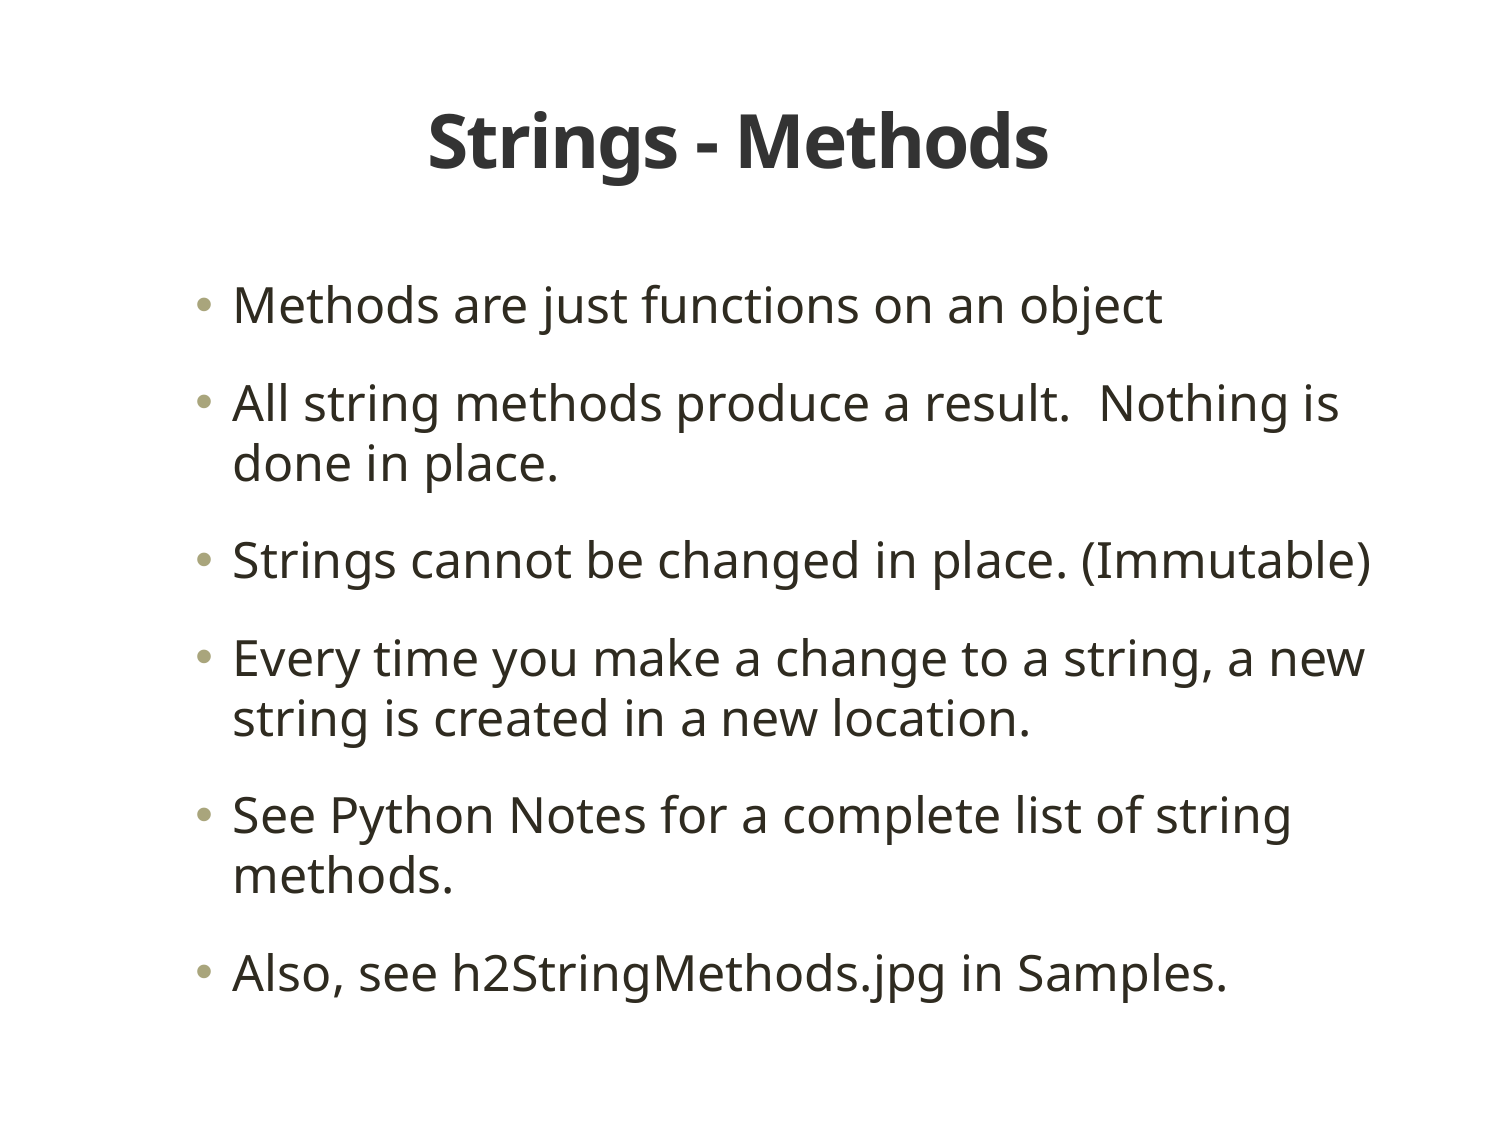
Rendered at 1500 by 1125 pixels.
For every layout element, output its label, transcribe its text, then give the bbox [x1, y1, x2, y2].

list Methods are just functions on an object All string methods produce a result. Nothing is done in place. Strings cannot be changed in place. (Immutable) Every time you make a change to a string, a new string is created in a new location. See Python Notes for a complete list of string methods. Also, see h2StringMethods.jpg in Samples. [161, 266, 1460, 1102]
title Strings - Methods [18, 45, 1460, 233]
